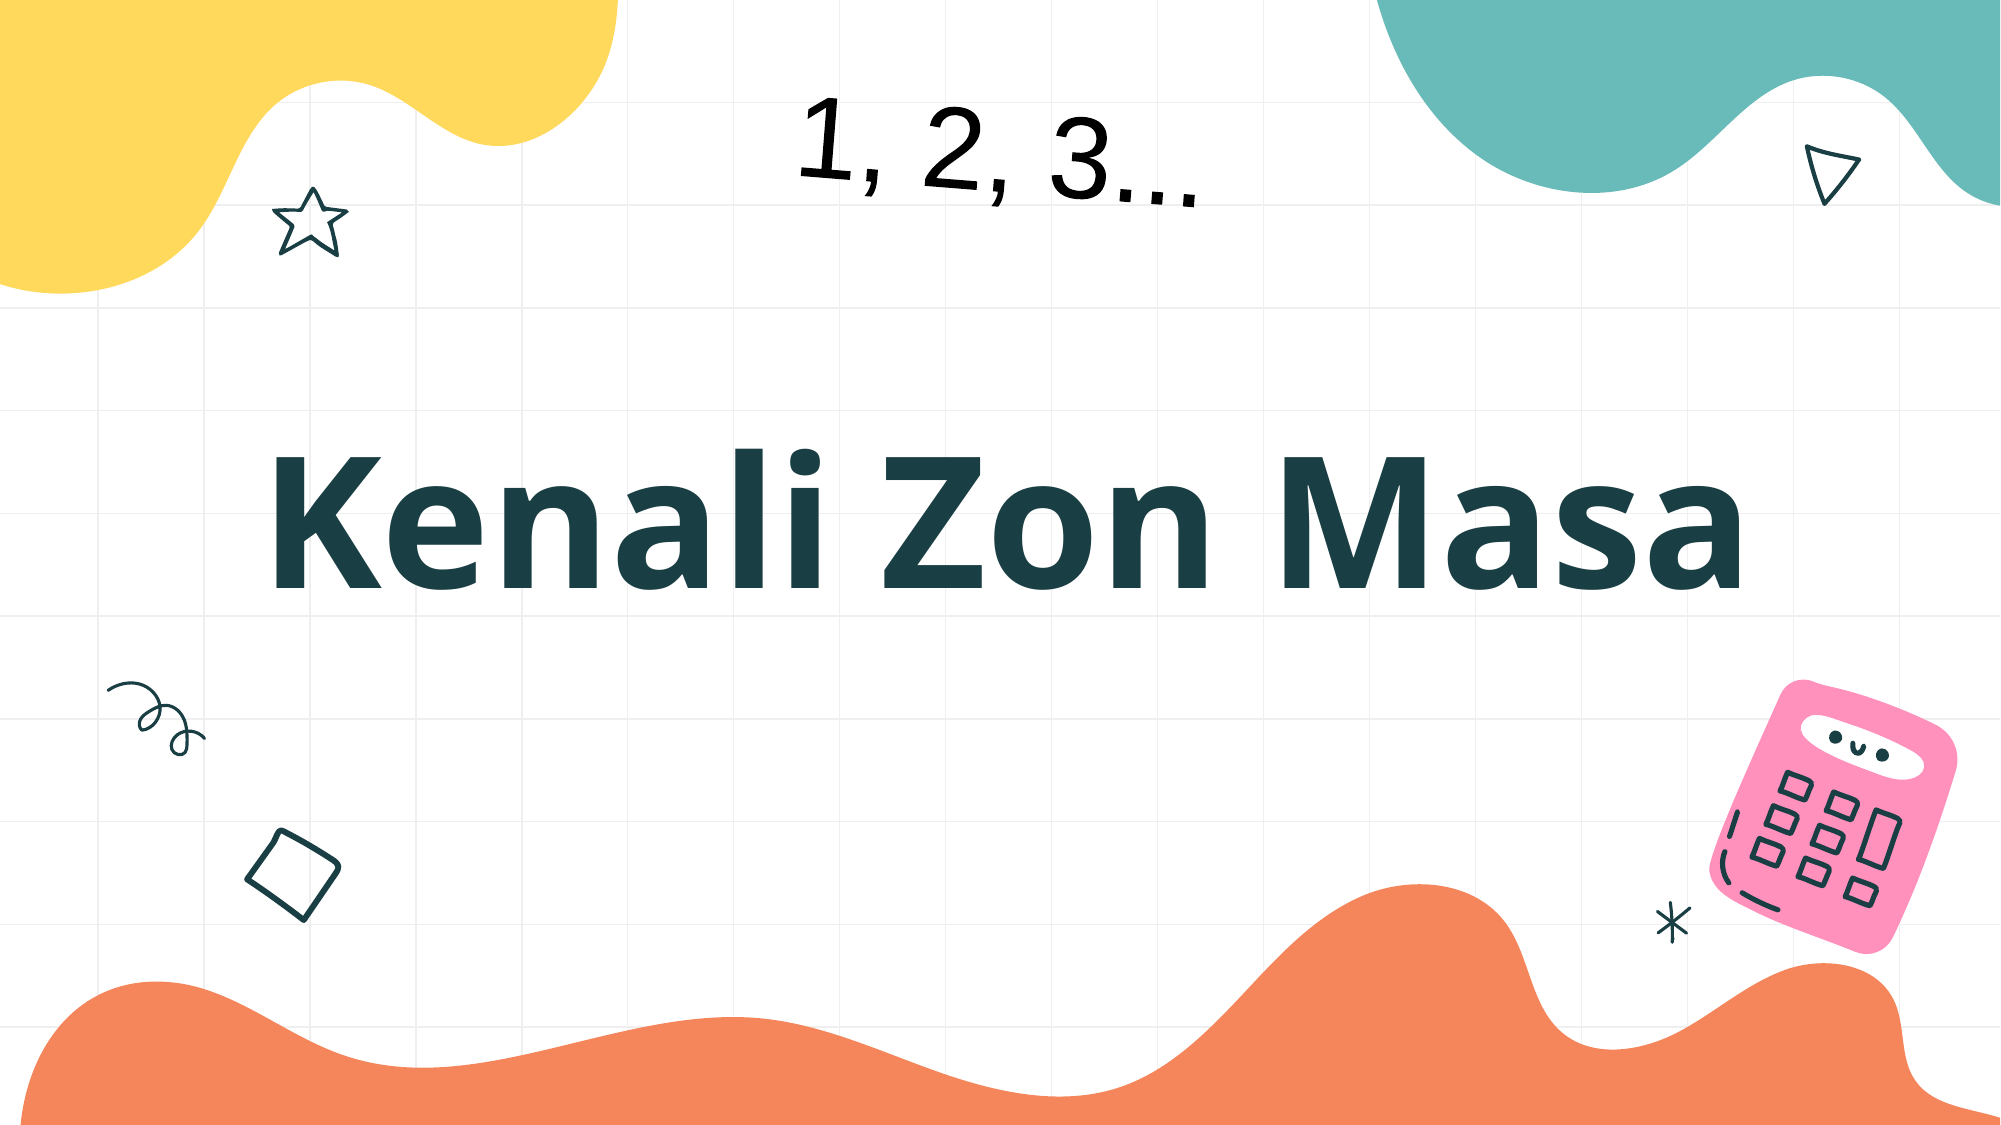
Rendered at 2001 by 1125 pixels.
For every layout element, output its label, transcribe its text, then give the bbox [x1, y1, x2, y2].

title Kenali Zon Masa [178, 388, 1836, 643]
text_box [1726, 687, 1949, 942]
text_box [271, 186, 350, 258]
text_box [1657, 902, 1691, 943]
text_box [1805, 145, 1861, 206]
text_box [103, 679, 351, 933]
